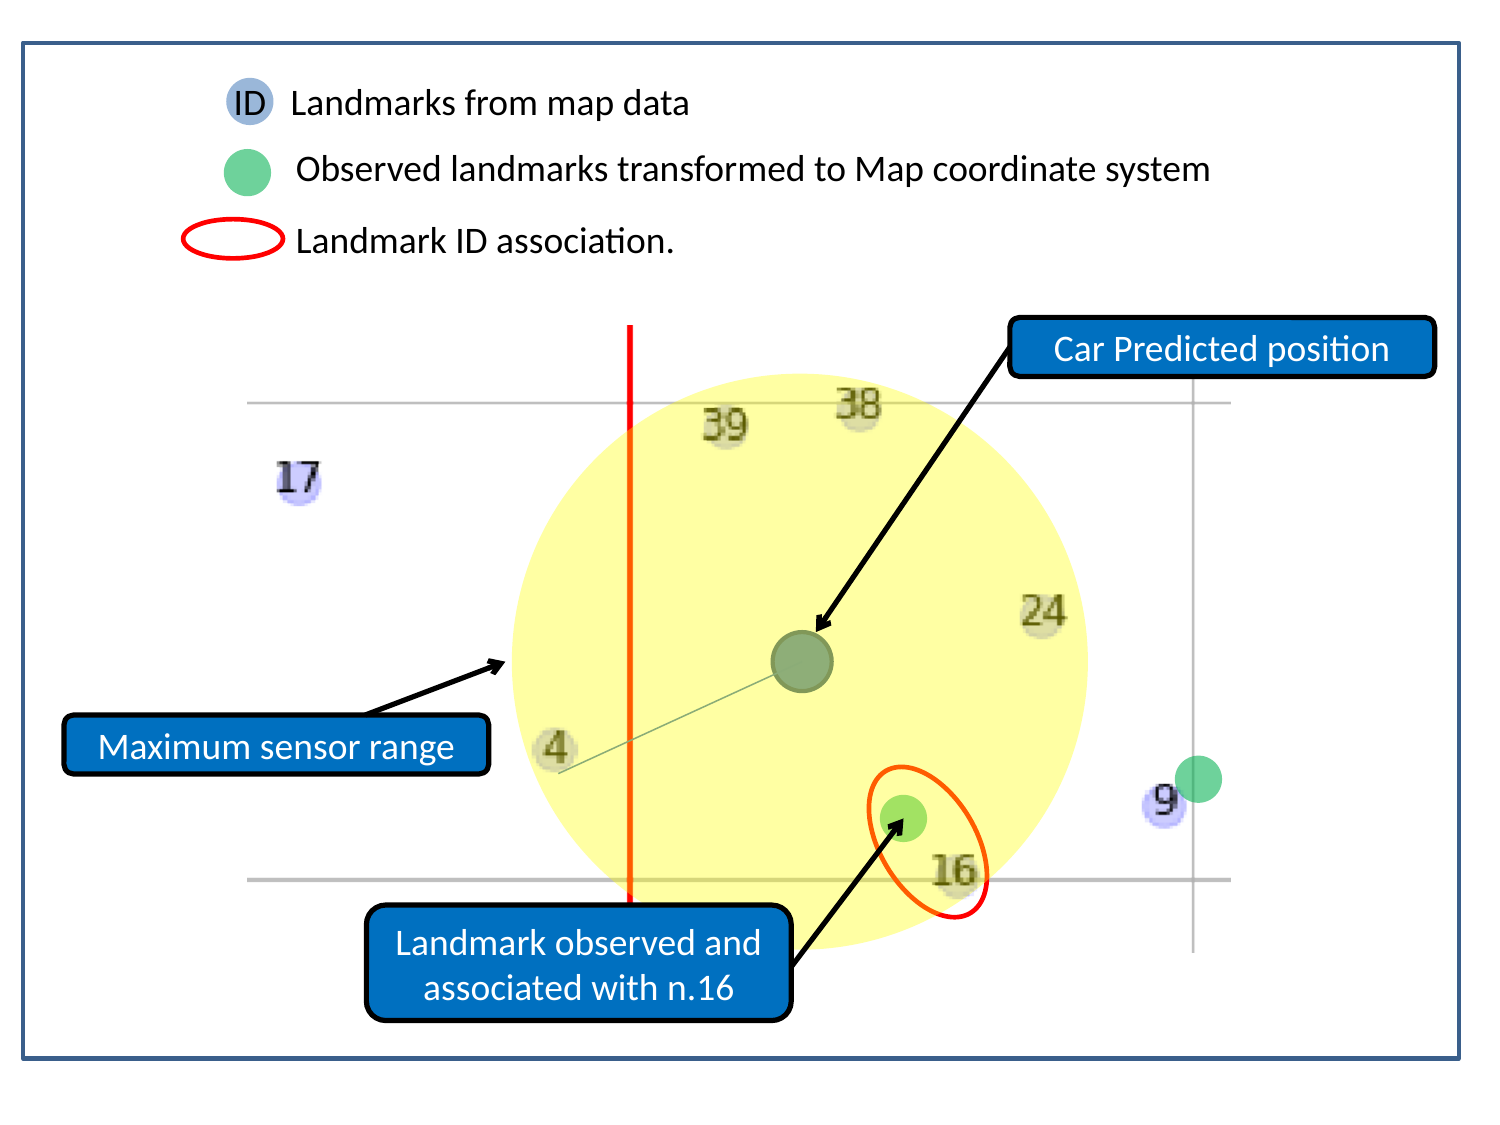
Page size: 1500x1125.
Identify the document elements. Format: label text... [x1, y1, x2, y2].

text_box Landmark observed and associated with n.16 [365, 962, 792, 1022]
text_box [21, 41, 1461, 1061]
text_box Landmark ID association. [280, 208, 691, 269]
text_box [181, 217, 280, 261]
text_box Car Predicted position [1010, 316, 1436, 378]
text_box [364, 661, 506, 716]
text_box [815, 346, 1011, 633]
text_box Maximum sensor range [63, 714, 242, 775]
picture [247, 325, 1231, 953]
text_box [790, 818, 904, 968]
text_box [557, 661, 803, 774]
